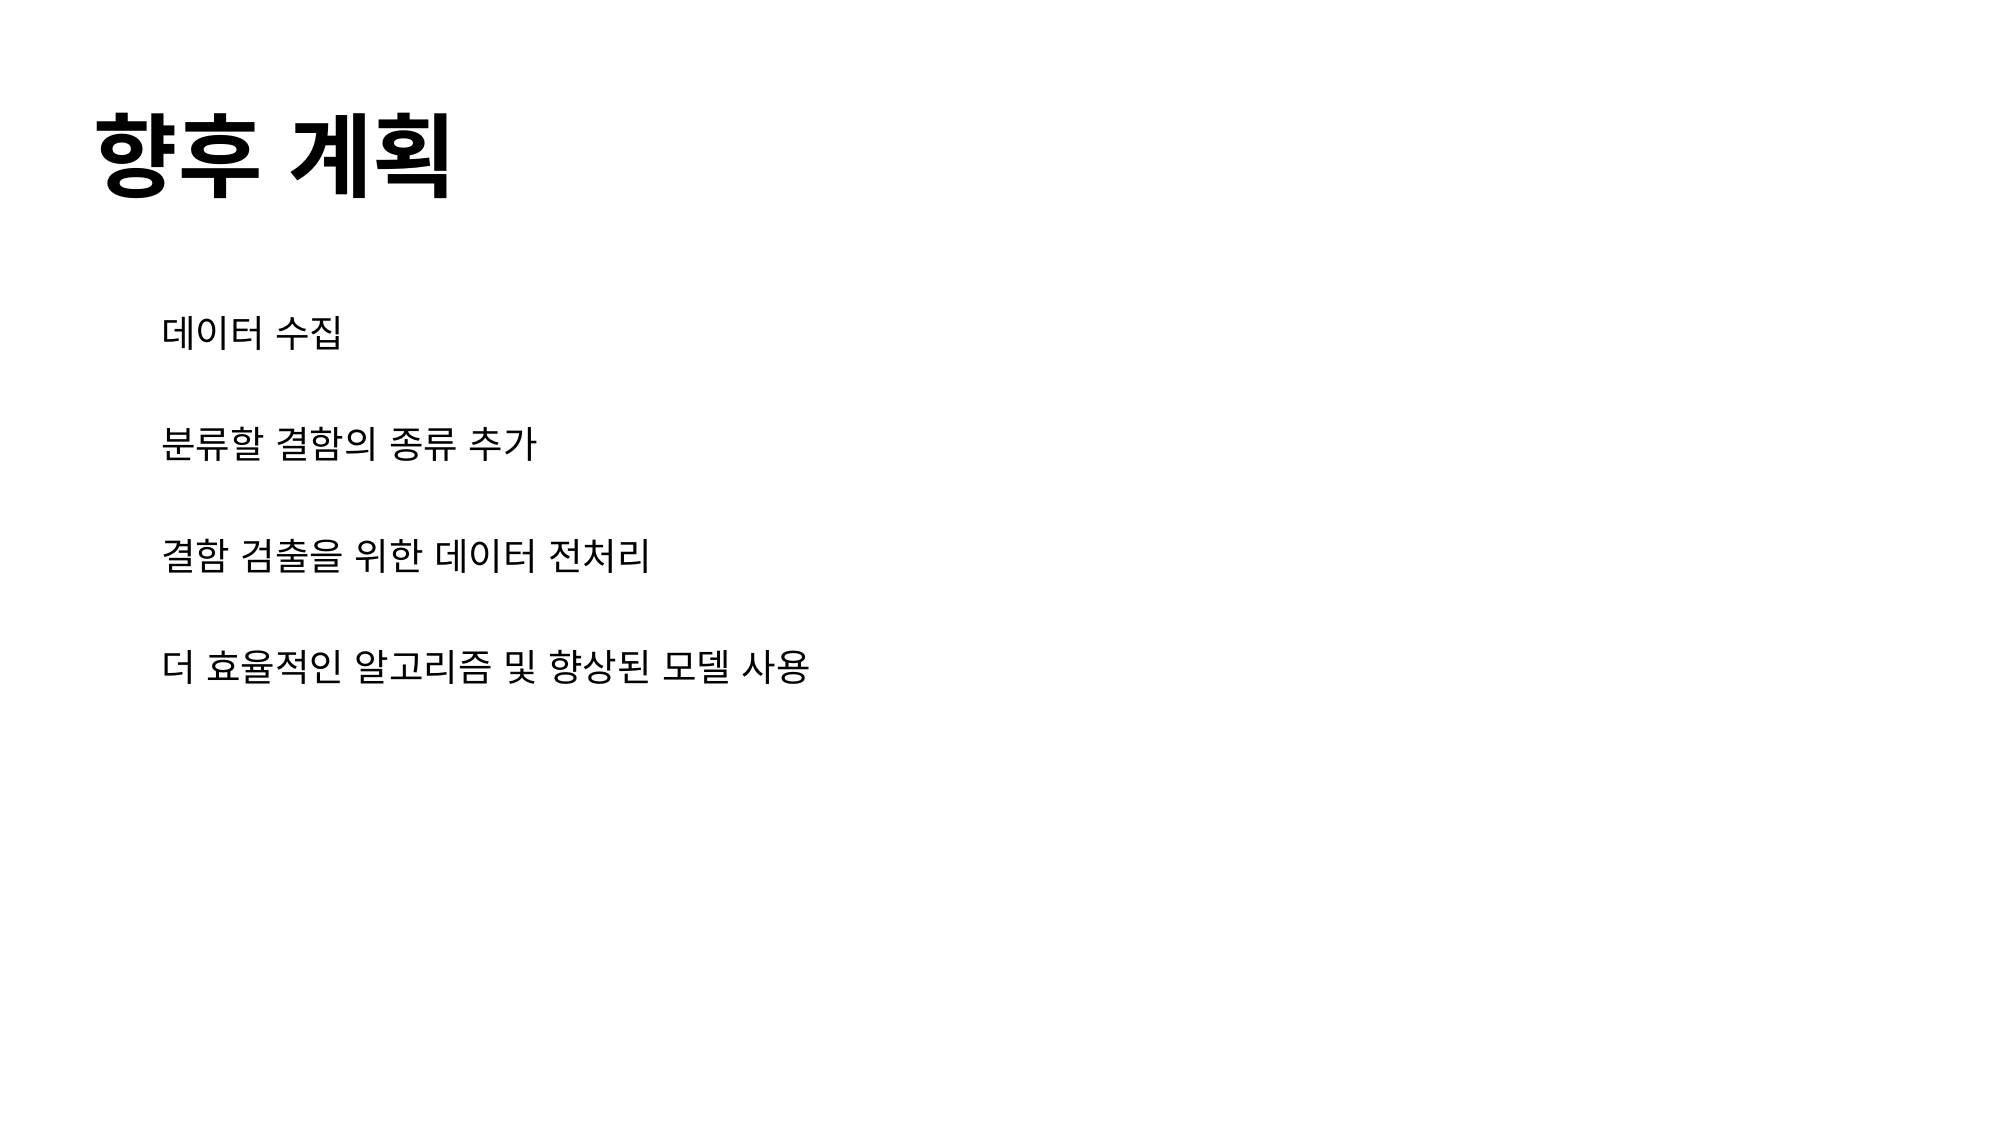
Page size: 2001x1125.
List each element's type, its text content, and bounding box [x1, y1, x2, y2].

text_box 분류할 결함의 종류 추가 [146, 414, 994, 474]
text_box 더 효율적인 알고리즘 및 향상된 모델 사용 [146, 637, 1161, 697]
title 향후 계획 [79, 52, 1804, 270]
text_box 결함 검출을 위한 데이터 전처리 [146, 525, 1161, 586]
text_box 데이터 수집 [146, 302, 994, 363]
